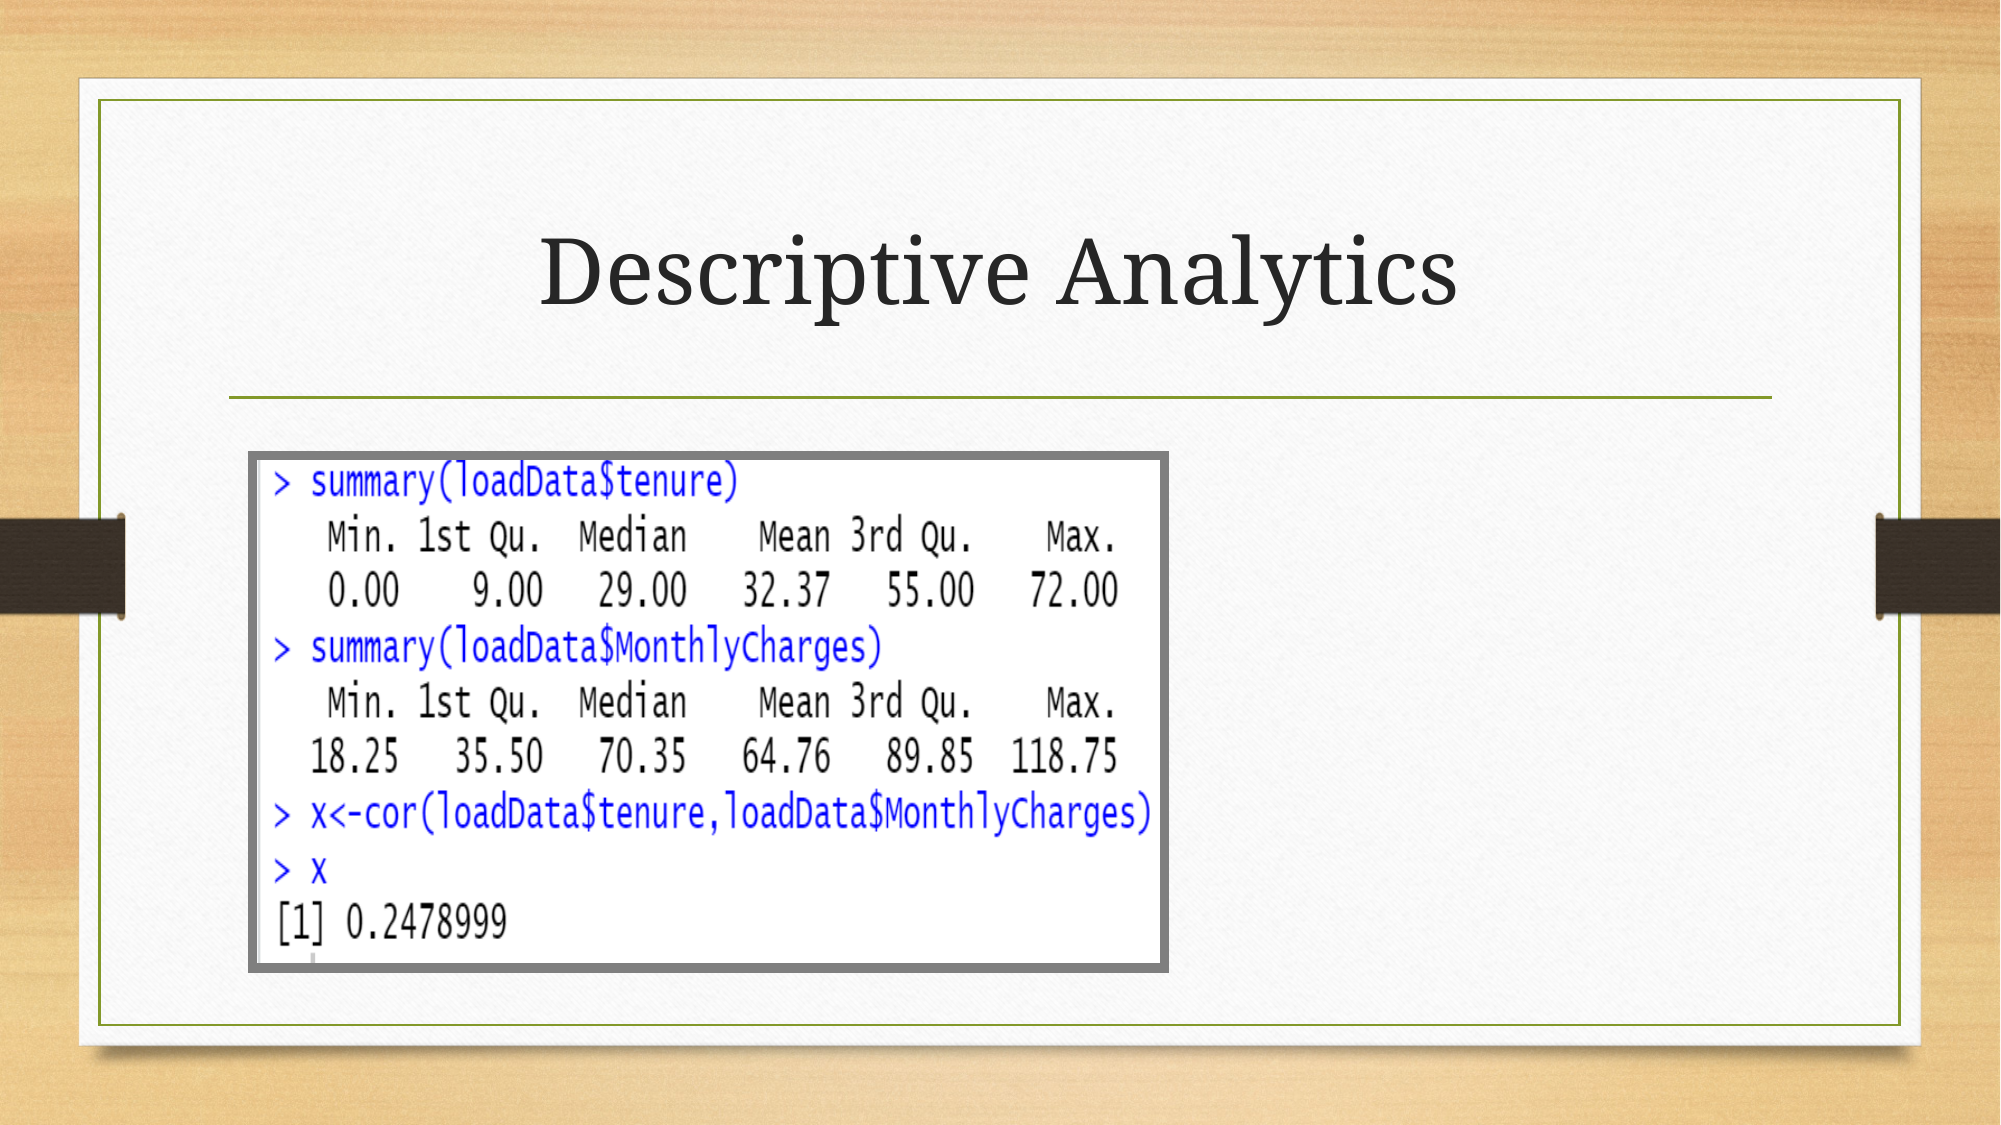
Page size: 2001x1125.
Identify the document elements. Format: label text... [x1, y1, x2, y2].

list [212, 419, 1239, 964]
title Descriptive Analytics [212, 161, 1788, 375]
picture [0, 0, 2001, 1125]
